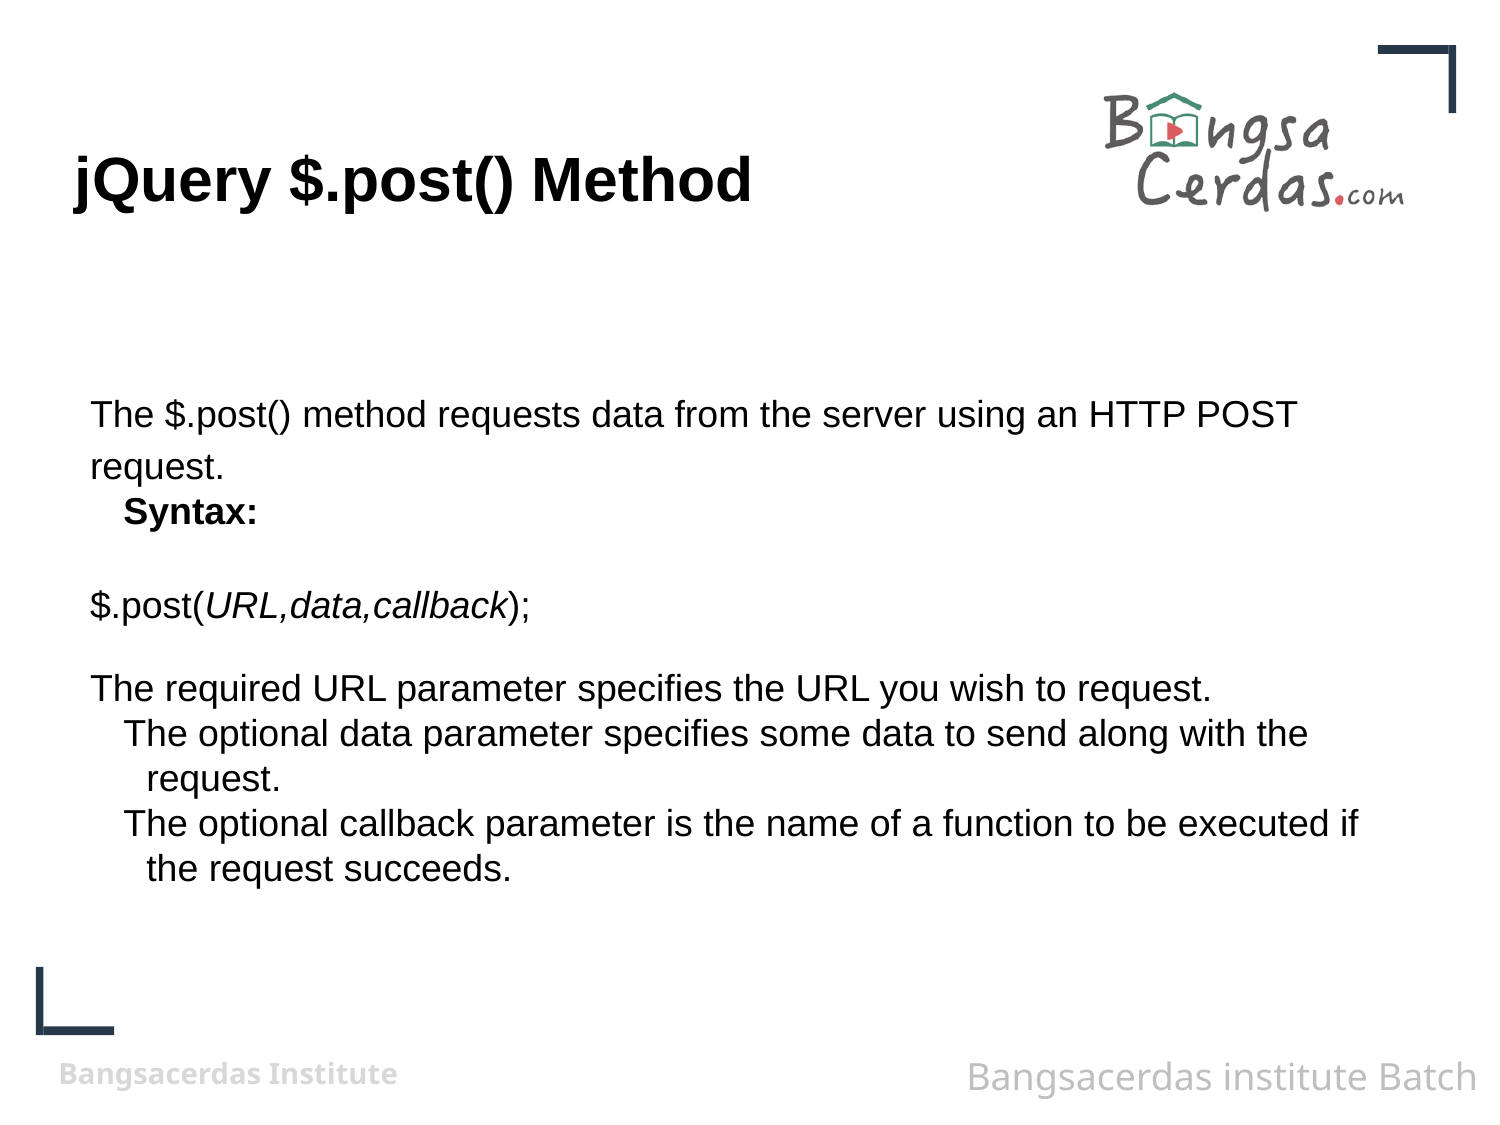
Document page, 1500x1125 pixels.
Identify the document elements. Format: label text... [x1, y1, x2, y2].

title jQuery $.post() Method [59, 45, 973, 297]
list The $.post() method requests data from the server using an HTTP POST request. Syntax: $.post(URL,data,callback); The required URL parameter specifies the URL you wish to request. The optional data parameter specifies some data to send along with the request. The optional callback parameter is the name of a function to be executed if the request succeeds. [75, 368, 1425, 1005]
